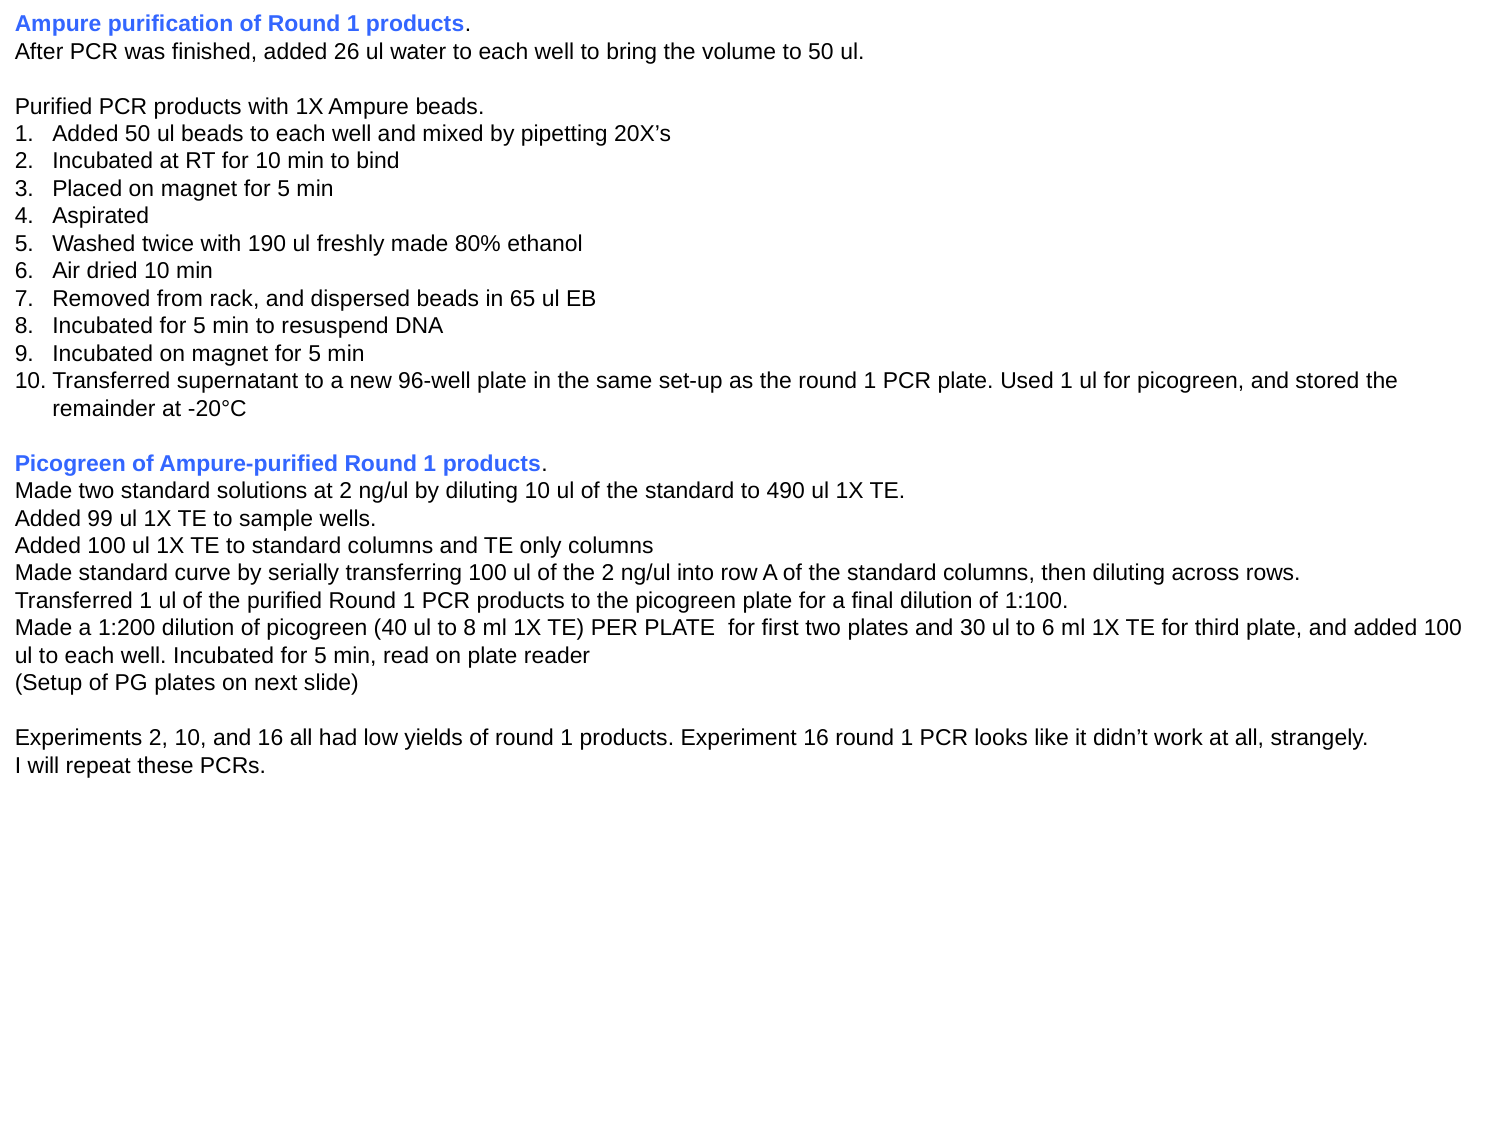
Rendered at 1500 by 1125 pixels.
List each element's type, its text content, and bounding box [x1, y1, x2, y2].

text_box Ampure purification of Round 1 products. After PCR was finished, added 26 ul water to each well to bring the volume to 50 ul. Purified PCR products with 1X Ampure beads. Added 50 ul beads to each well and mixed by pipetting 20X’s Incubated at RT for 10 min to bind Placed on magnet for 5 min Aspirated Washed twice with 190 ul freshly made 80% ethanol Air dried 10 min Removed from rack, and dispersed beads in 65 ul EB Incubated for 5 min to resuspend DNA Incubated on magnet for 5 min Transferred supernatant to a new 96-well plate in the same set-up as the round 1 PCR plate. Used 1 ul for picogreen, and stored the remainder at -20°C Picogreen of Ampure-purified Round 1 products. Made two standard solutions at 2 ng/ul by diluting 10 ul of the standard to 490 ul 1X TE. Added 99 ul 1X TE to sample wells. Added 100 ul 1X TE to standard columns and TE only columns Made standard curve by serially transferring 100 ul of the 2 ng/ul into row A of the standard columns, then diluting across rows. Transferred 1 ul of the purified Round 1 PCR products to the picogreen plate for a final dilution of 1:100. Made a 1:200 dilution of picogreen (40 ul to 8 ml 1X TE) PER PLATE for first two plates and 30 ul to 6 ml 1X TE for third plate, and added 100 ul to each well. Incubated for 5 min, read on plate reader (Setup of PG plates on next slide) Experiments 2, 10, and 16 all had low yields of round 1 products. Experiment 16 round 1 PCR looks like it didn’t work at all, strangely. I will repeat these PCRs. [0, 1, 1500, 786]
